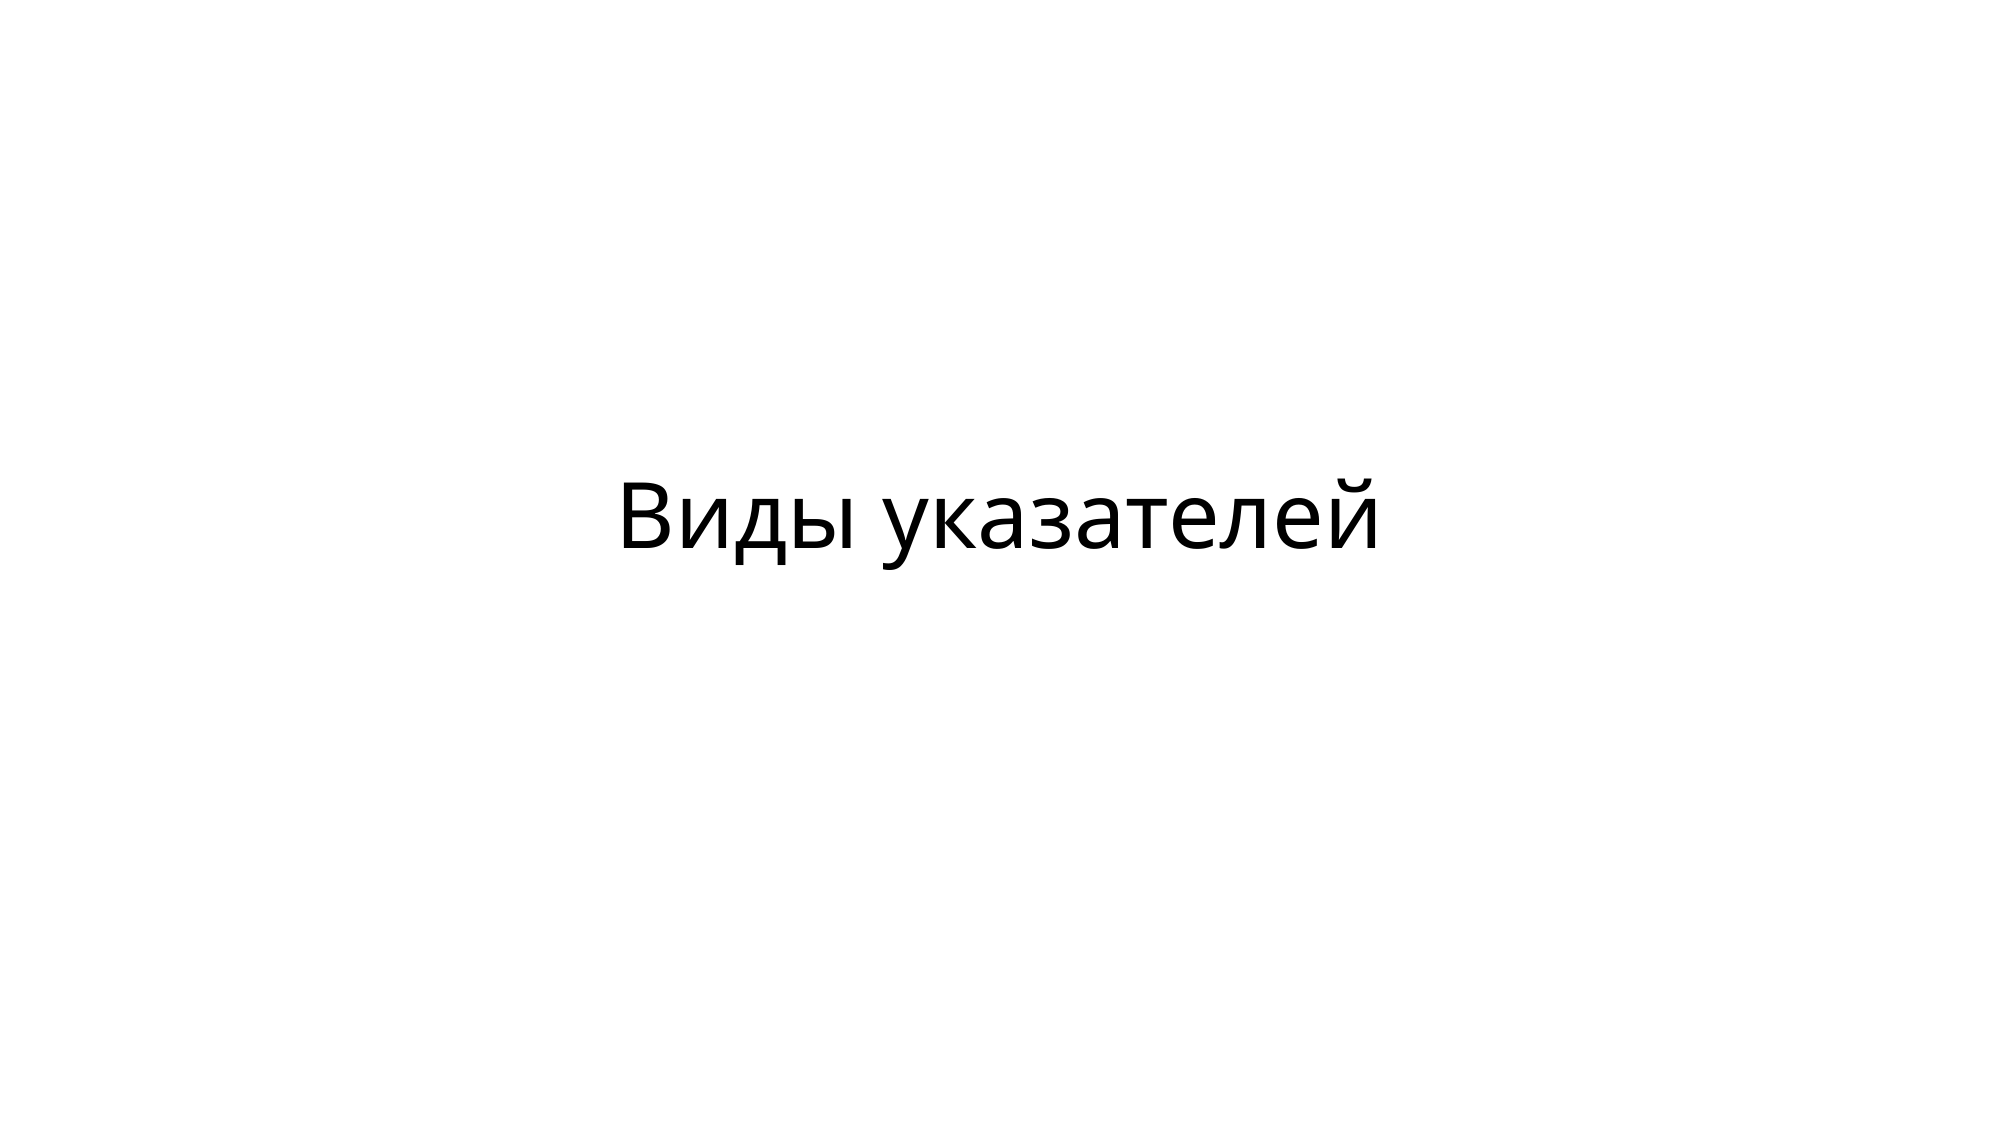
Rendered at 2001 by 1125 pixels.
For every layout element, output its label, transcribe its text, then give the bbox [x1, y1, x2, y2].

text_box Виды указателей [249, 184, 1750, 576]
